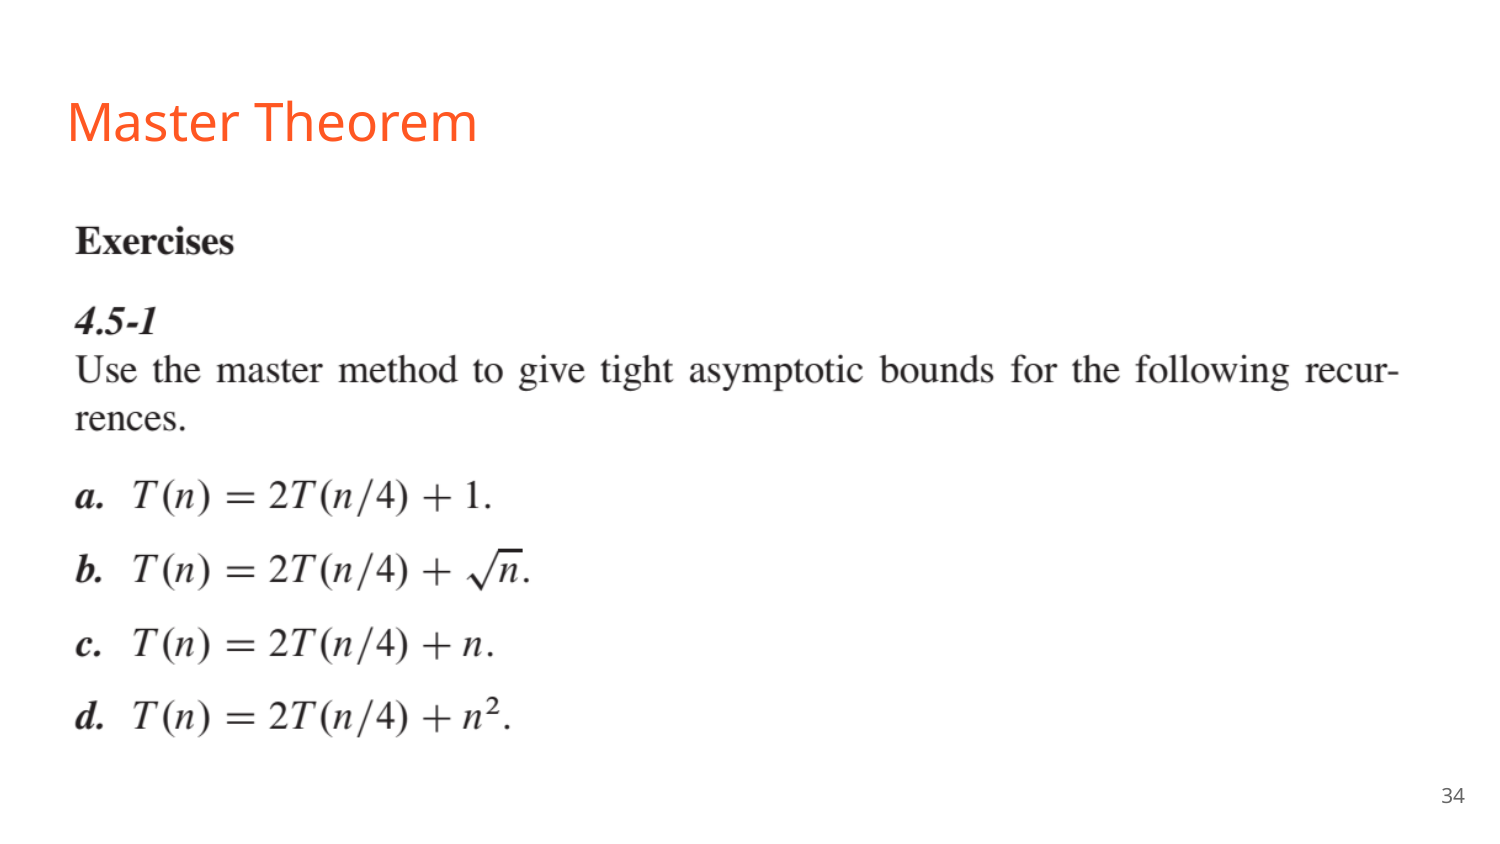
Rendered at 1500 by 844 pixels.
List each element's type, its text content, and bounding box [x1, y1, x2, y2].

title Master Theorem [51, 72, 1449, 167]
slide_number ‹#› [1389, 780, 1480, 830]
picture [50, 206, 1500, 772]
